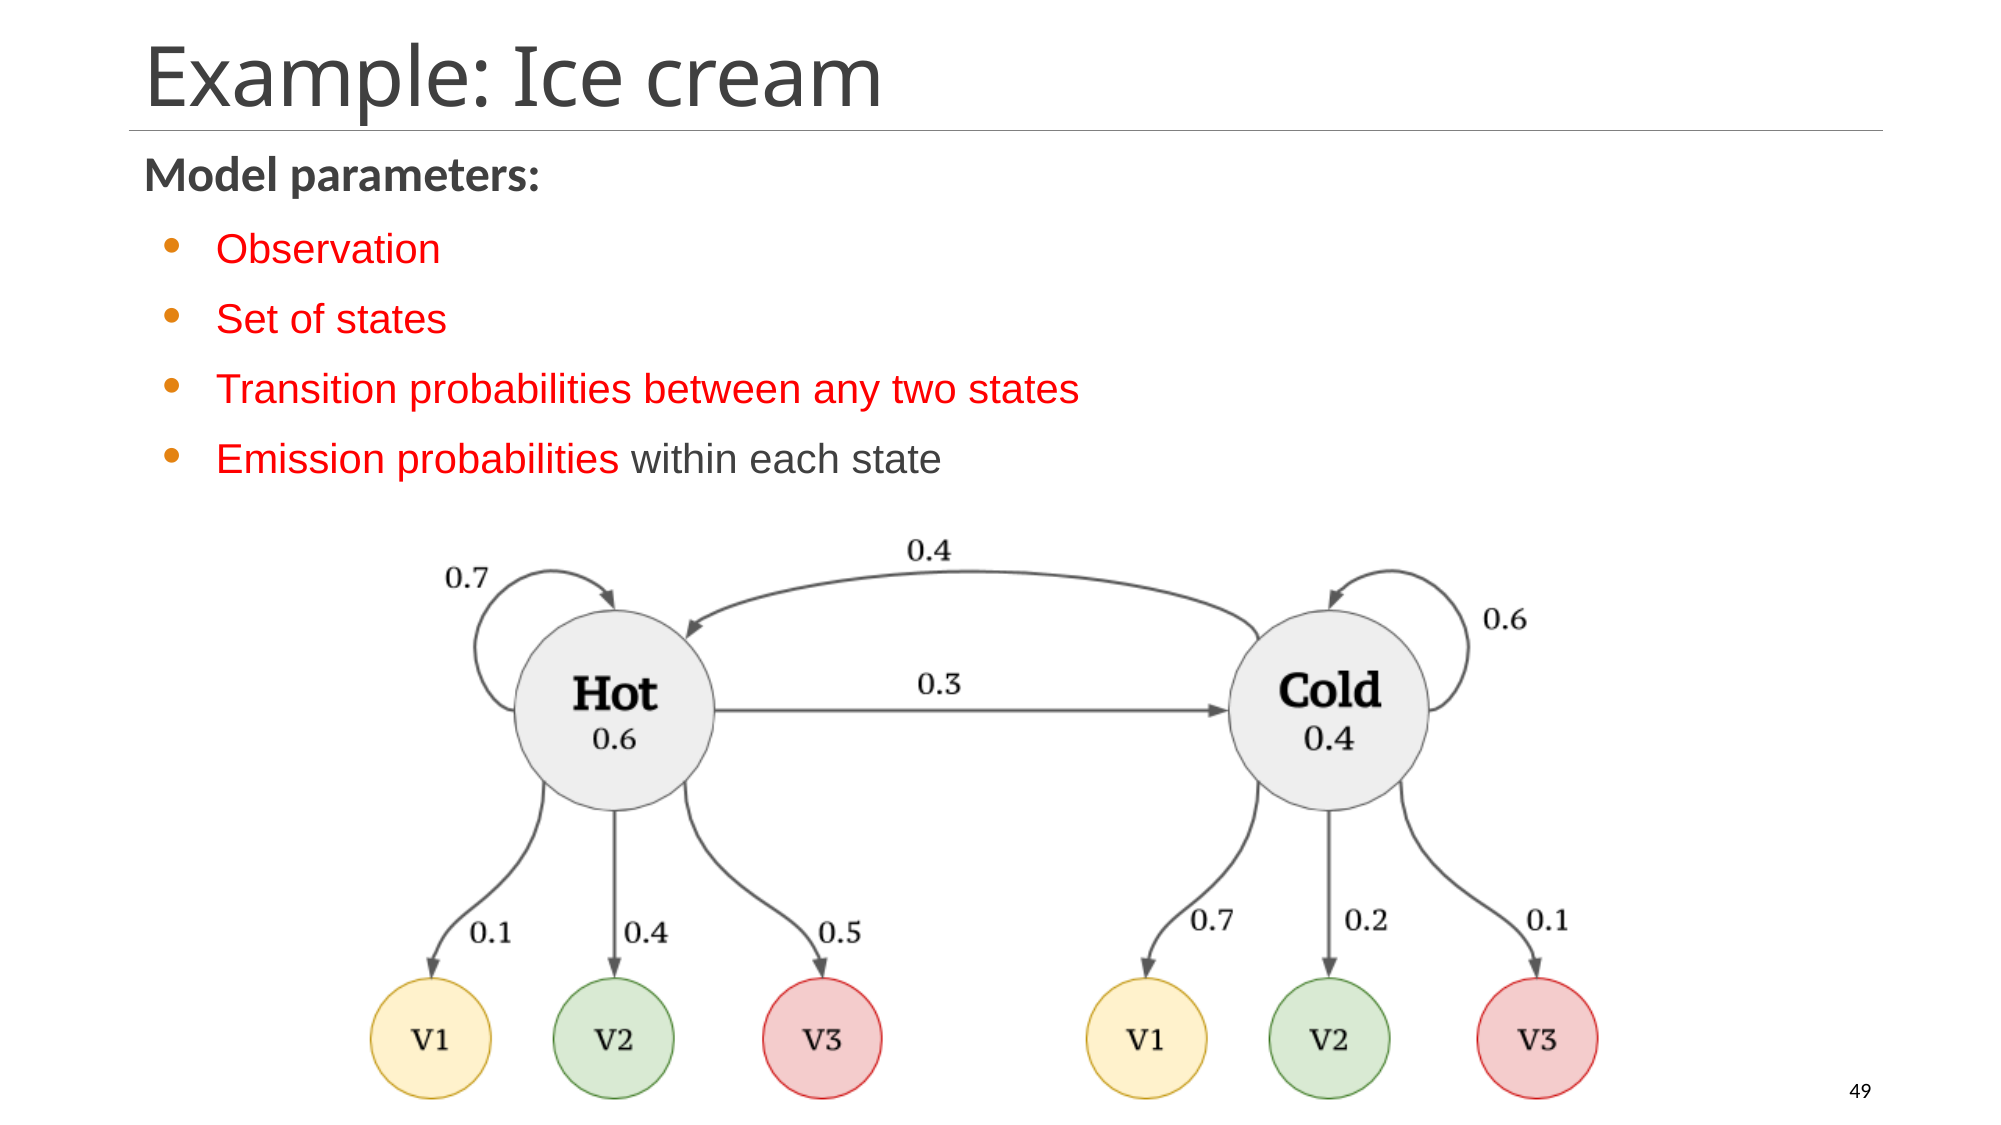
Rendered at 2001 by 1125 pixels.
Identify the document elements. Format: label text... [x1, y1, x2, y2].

title Example: Ice cream [128, 19, 1883, 131]
slide_number 49 [1671, 1059, 1887, 1120]
picture [352, 515, 1617, 1121]
